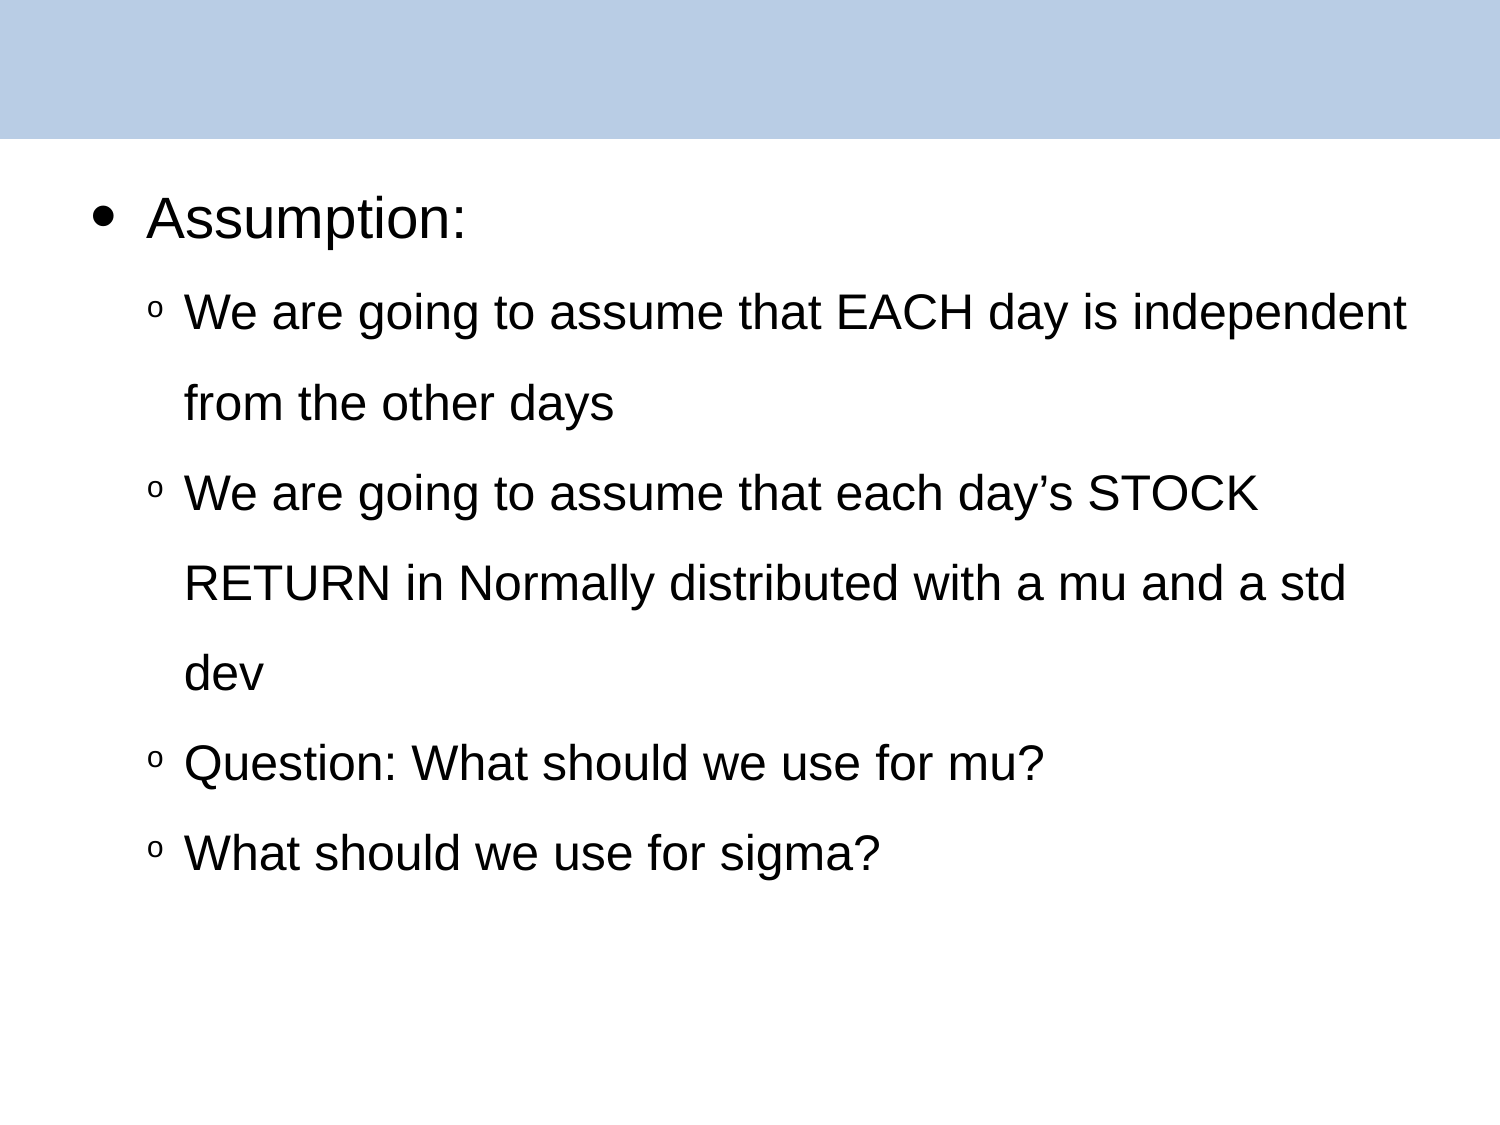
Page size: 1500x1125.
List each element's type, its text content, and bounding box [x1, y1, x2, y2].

list Assumption: We are going to assume that EACH day is independent from the other days We are going to assume that each day’s STOCK RETURN in Normally distributed with a mu and a std dev Question: What should we use for mu? What should we use for sigma? [75, 137, 1425, 1005]
